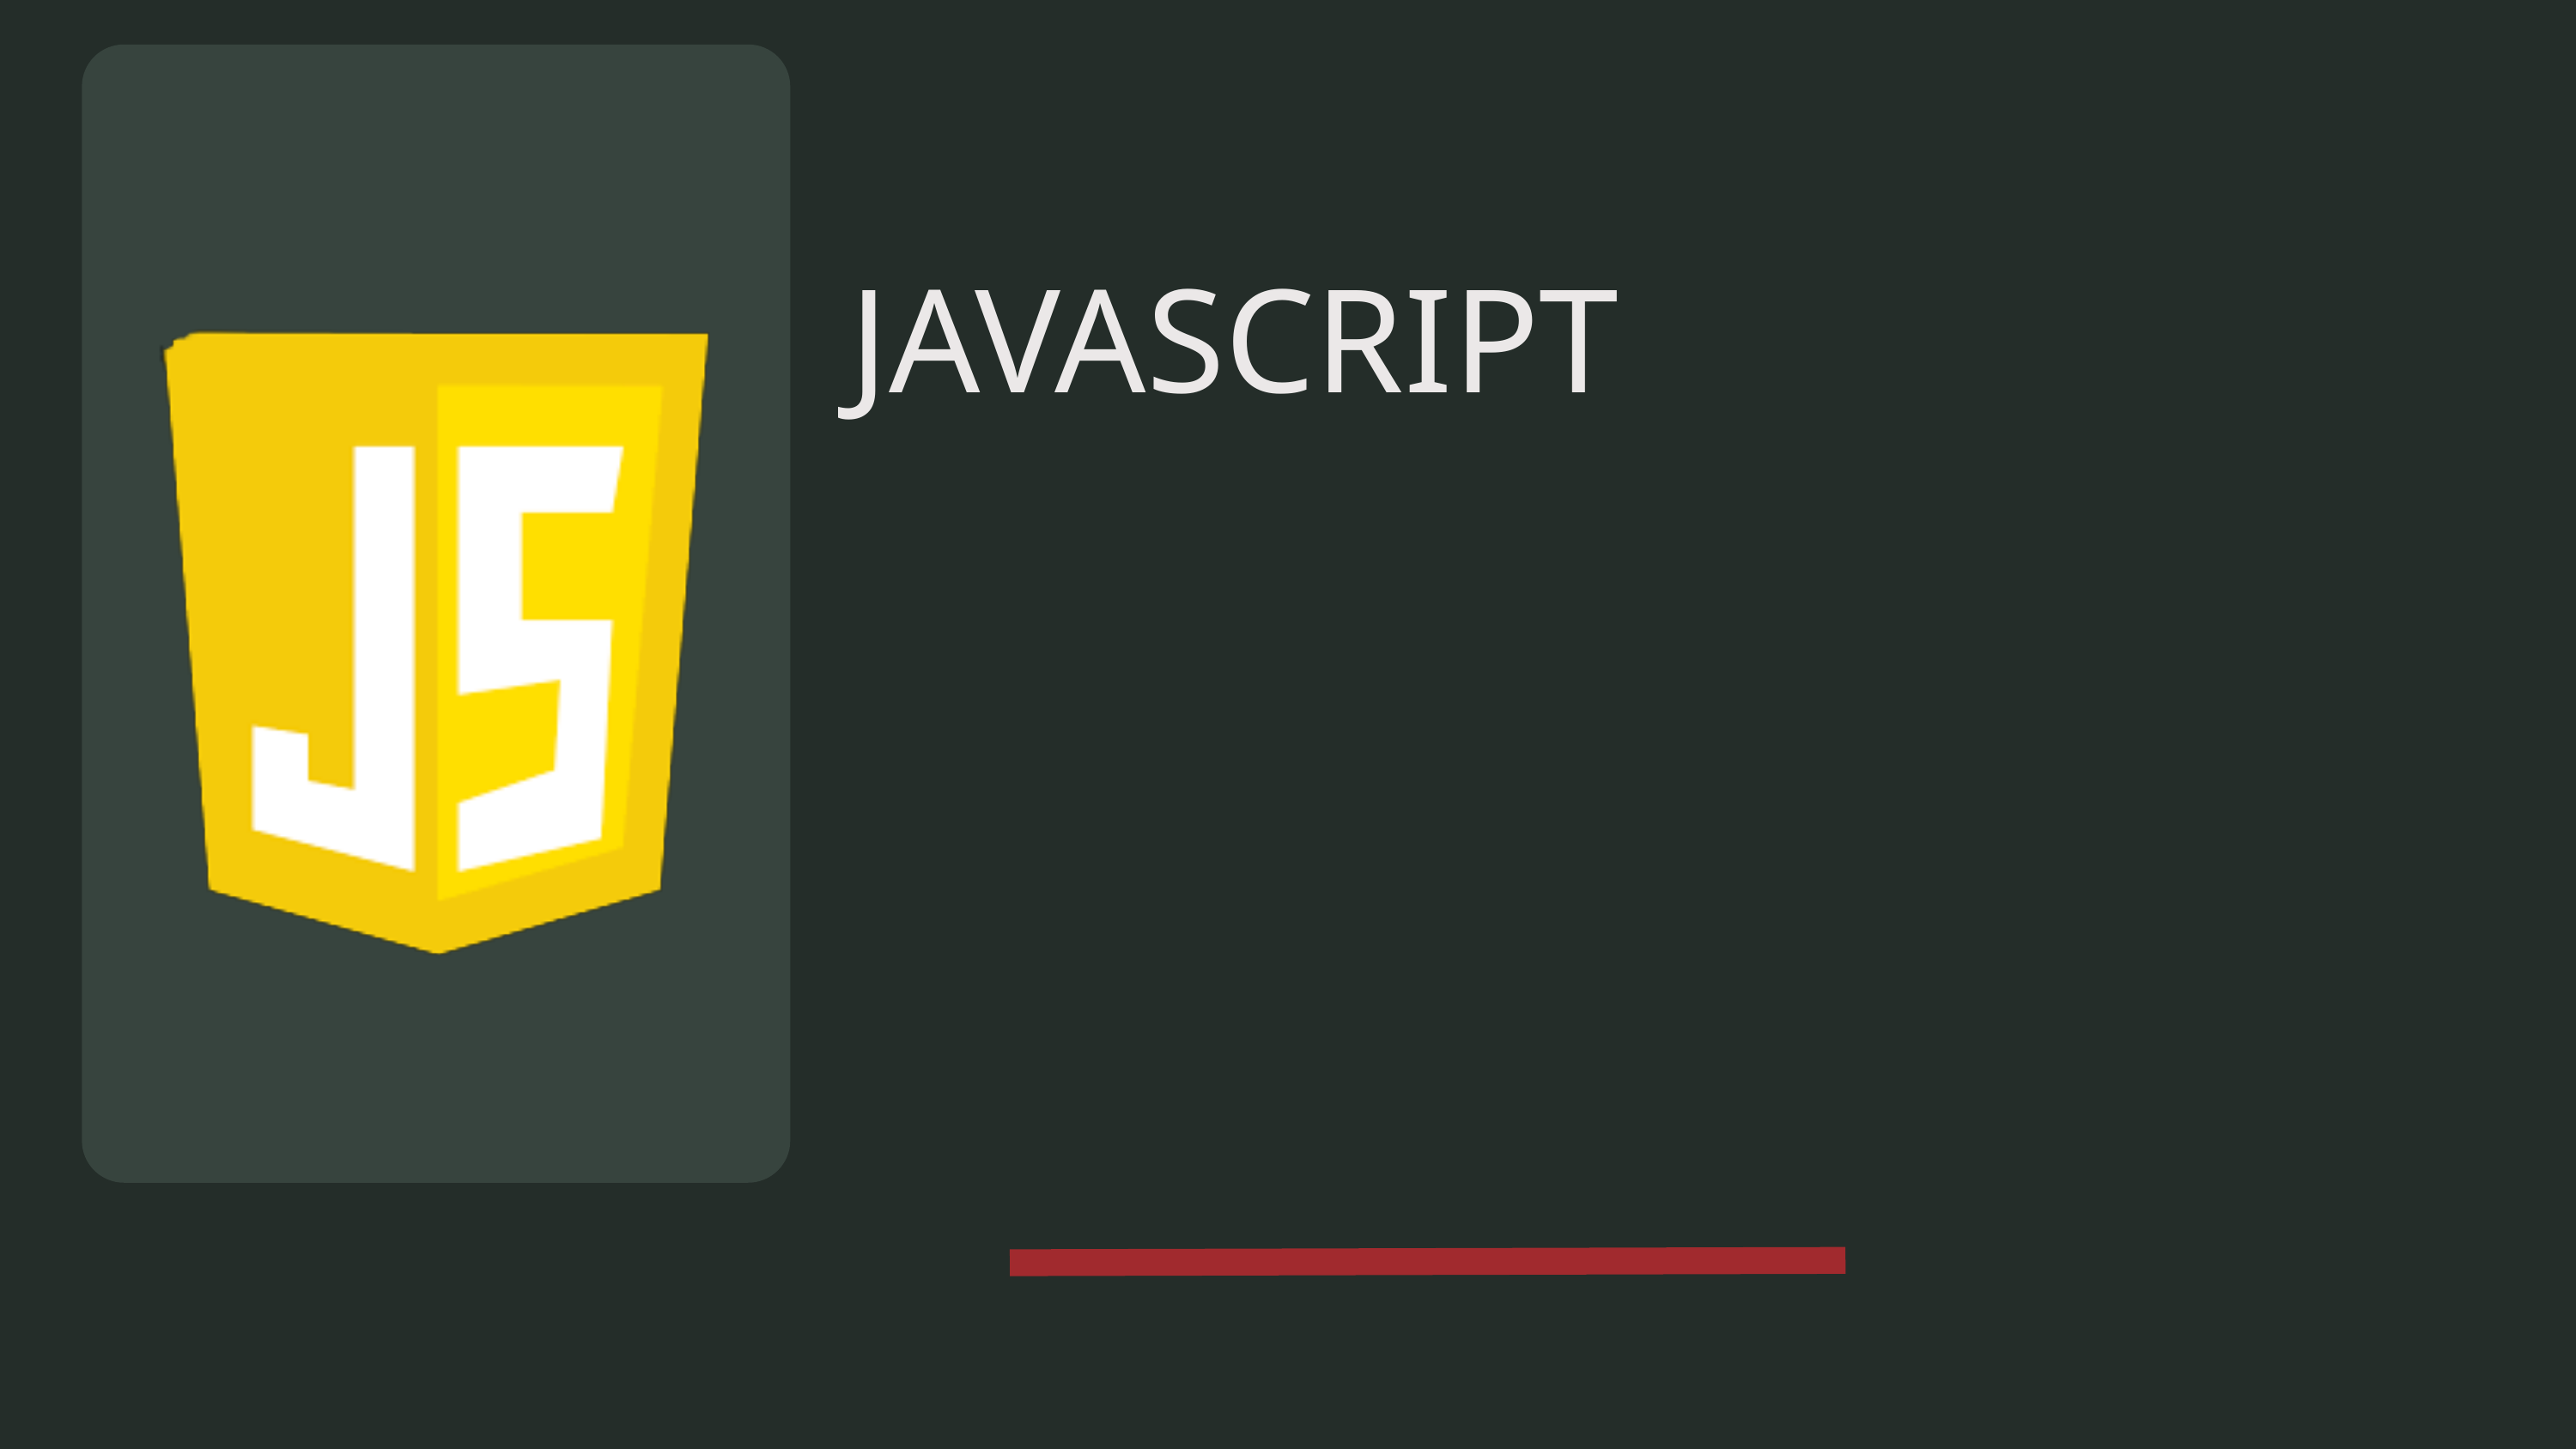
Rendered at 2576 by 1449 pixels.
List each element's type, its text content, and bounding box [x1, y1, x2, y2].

text_box JAVASCRIPT [849, 278, 2081, 422]
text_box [82, 44, 791, 1183]
